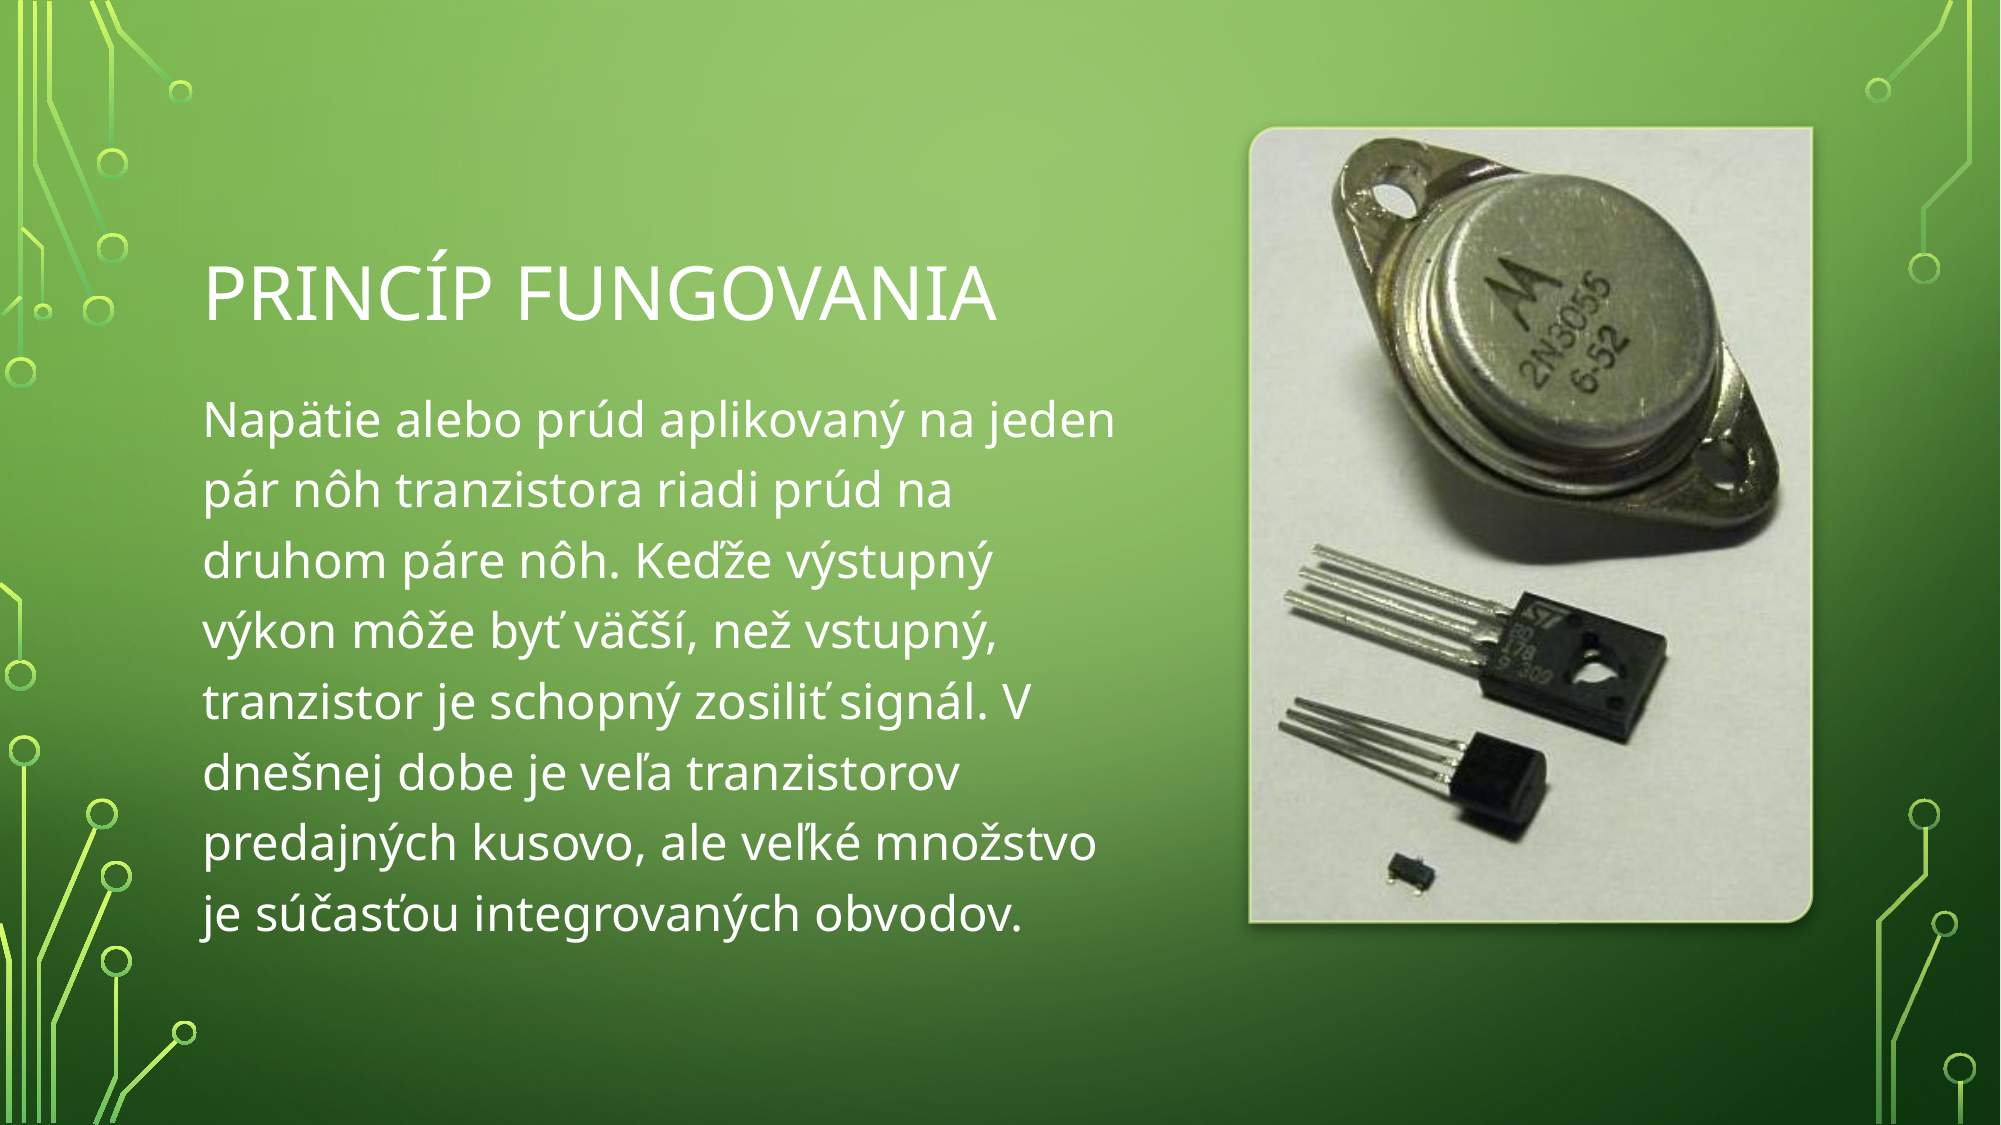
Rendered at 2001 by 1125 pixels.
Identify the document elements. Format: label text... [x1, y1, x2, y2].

picture [1249, 127, 1813, 923]
list Napätie alebo prúd aplikovaný na jeden pár nôh tranzistora riadi prúd na druhom páre nôh. Keďže výstupný výkon môže byť väčší, než vstupný, tranzistor je schopný zosiliť signál. V dnešnej dobe je veľa tranzistorov predajných kusovo, ale veľké množstvo je súčasťou integrovaných obvodov. [187, 369, 1155, 950]
title Princíp fungovania [187, 101, 1155, 344]
